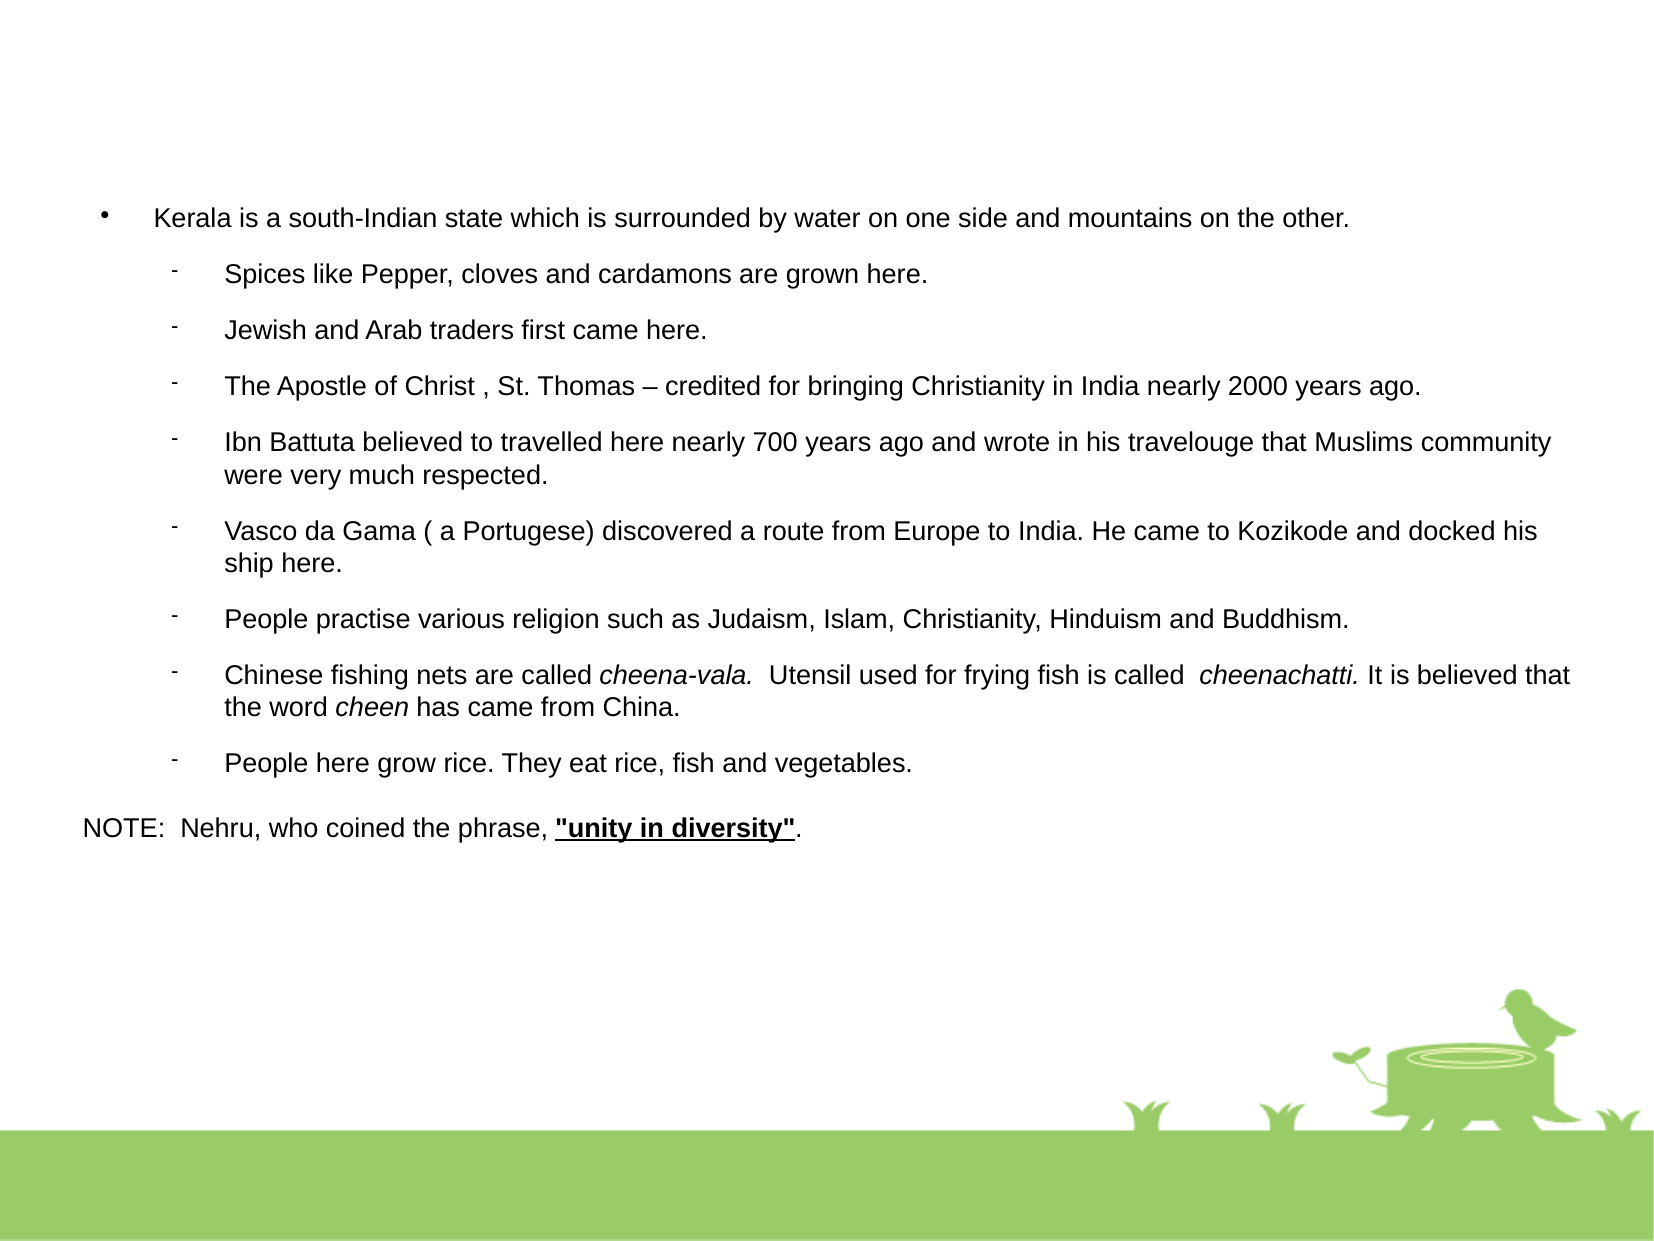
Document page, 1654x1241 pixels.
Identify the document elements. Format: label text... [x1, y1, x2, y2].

text_box Kerala is a south-Indian state which is surrounded by water on one side and mountains on the other. Spices like Pepper, cloves and cardamons are grown here. Jewish and Arab traders first came here. The Apostle of Christ , St. Thomas – credited for bringing Christianity in India nearly 2000 years ago. Ibn Battuta believed to travelled here nearly 700 years ago and wrote in his travelouge that Muslims community were very much respected. Vasco da Gama ( a Portugese) discovered a route from Europe to India. He came to Kozikode and docked his ship here. People practise various religion such as Judaism, Islam, Christianity, Hinduism and Buddhism. Chinese fishing nets are called cheena-vala. Utensil used for frying fish is called cheenachatti. It is believed that the word cheen has came from China. People here grow rice. They eat rice, fish and vegetables. NOTE: Nehru, who coined the phrase, "unity in diversity". [82, 200, 1571, 1010]
picture [0, 0, 1654, 1241]
